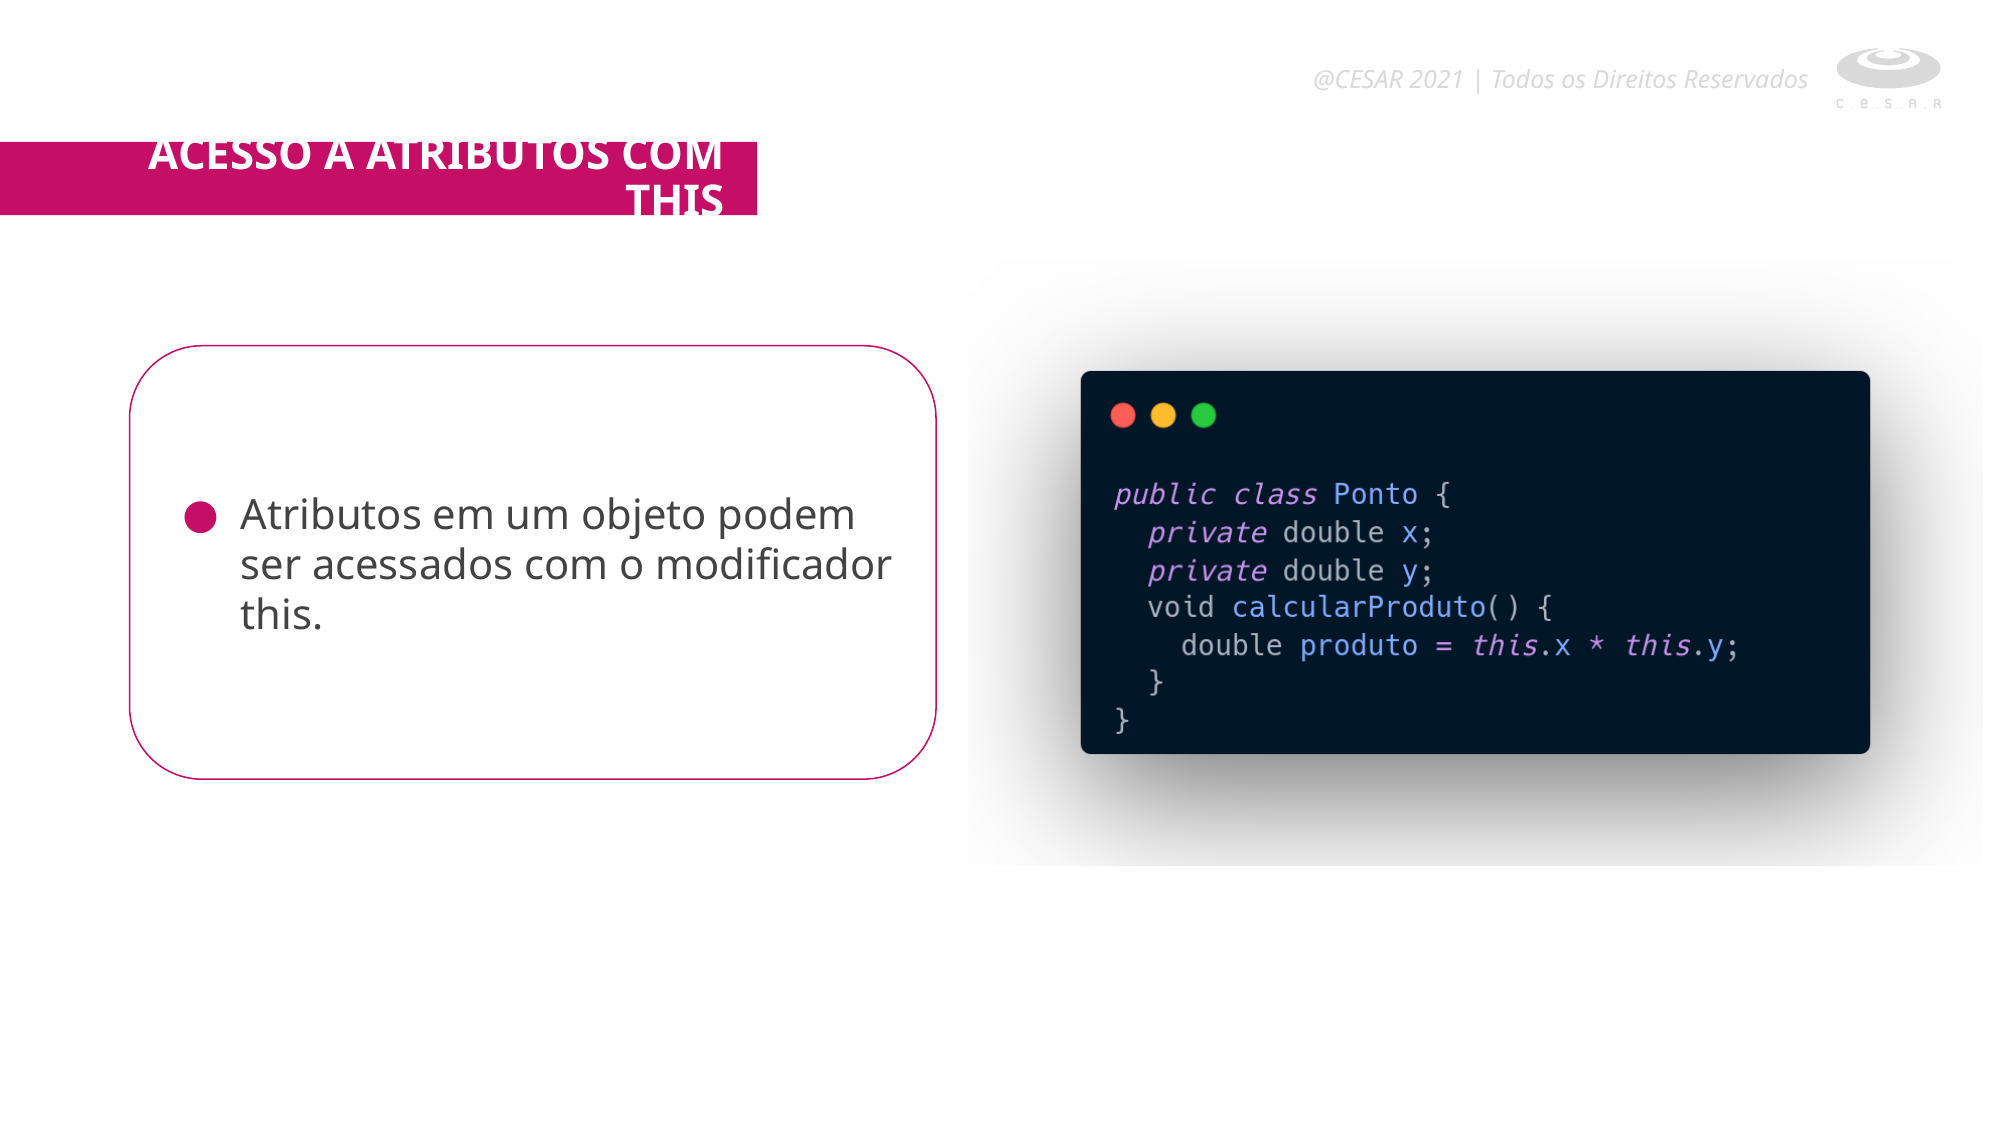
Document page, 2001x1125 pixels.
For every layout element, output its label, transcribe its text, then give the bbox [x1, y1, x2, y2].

picture [968, 259, 1983, 866]
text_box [1294, 47, 1941, 120]
text_box ACESSO A ATRIBUTOS COM THIS [27, 146, 740, 211]
text_box Atributos em um objeto podem ser acessados com o modificador this. [129, 345, 937, 780]
text_box [0, 141, 758, 216]
